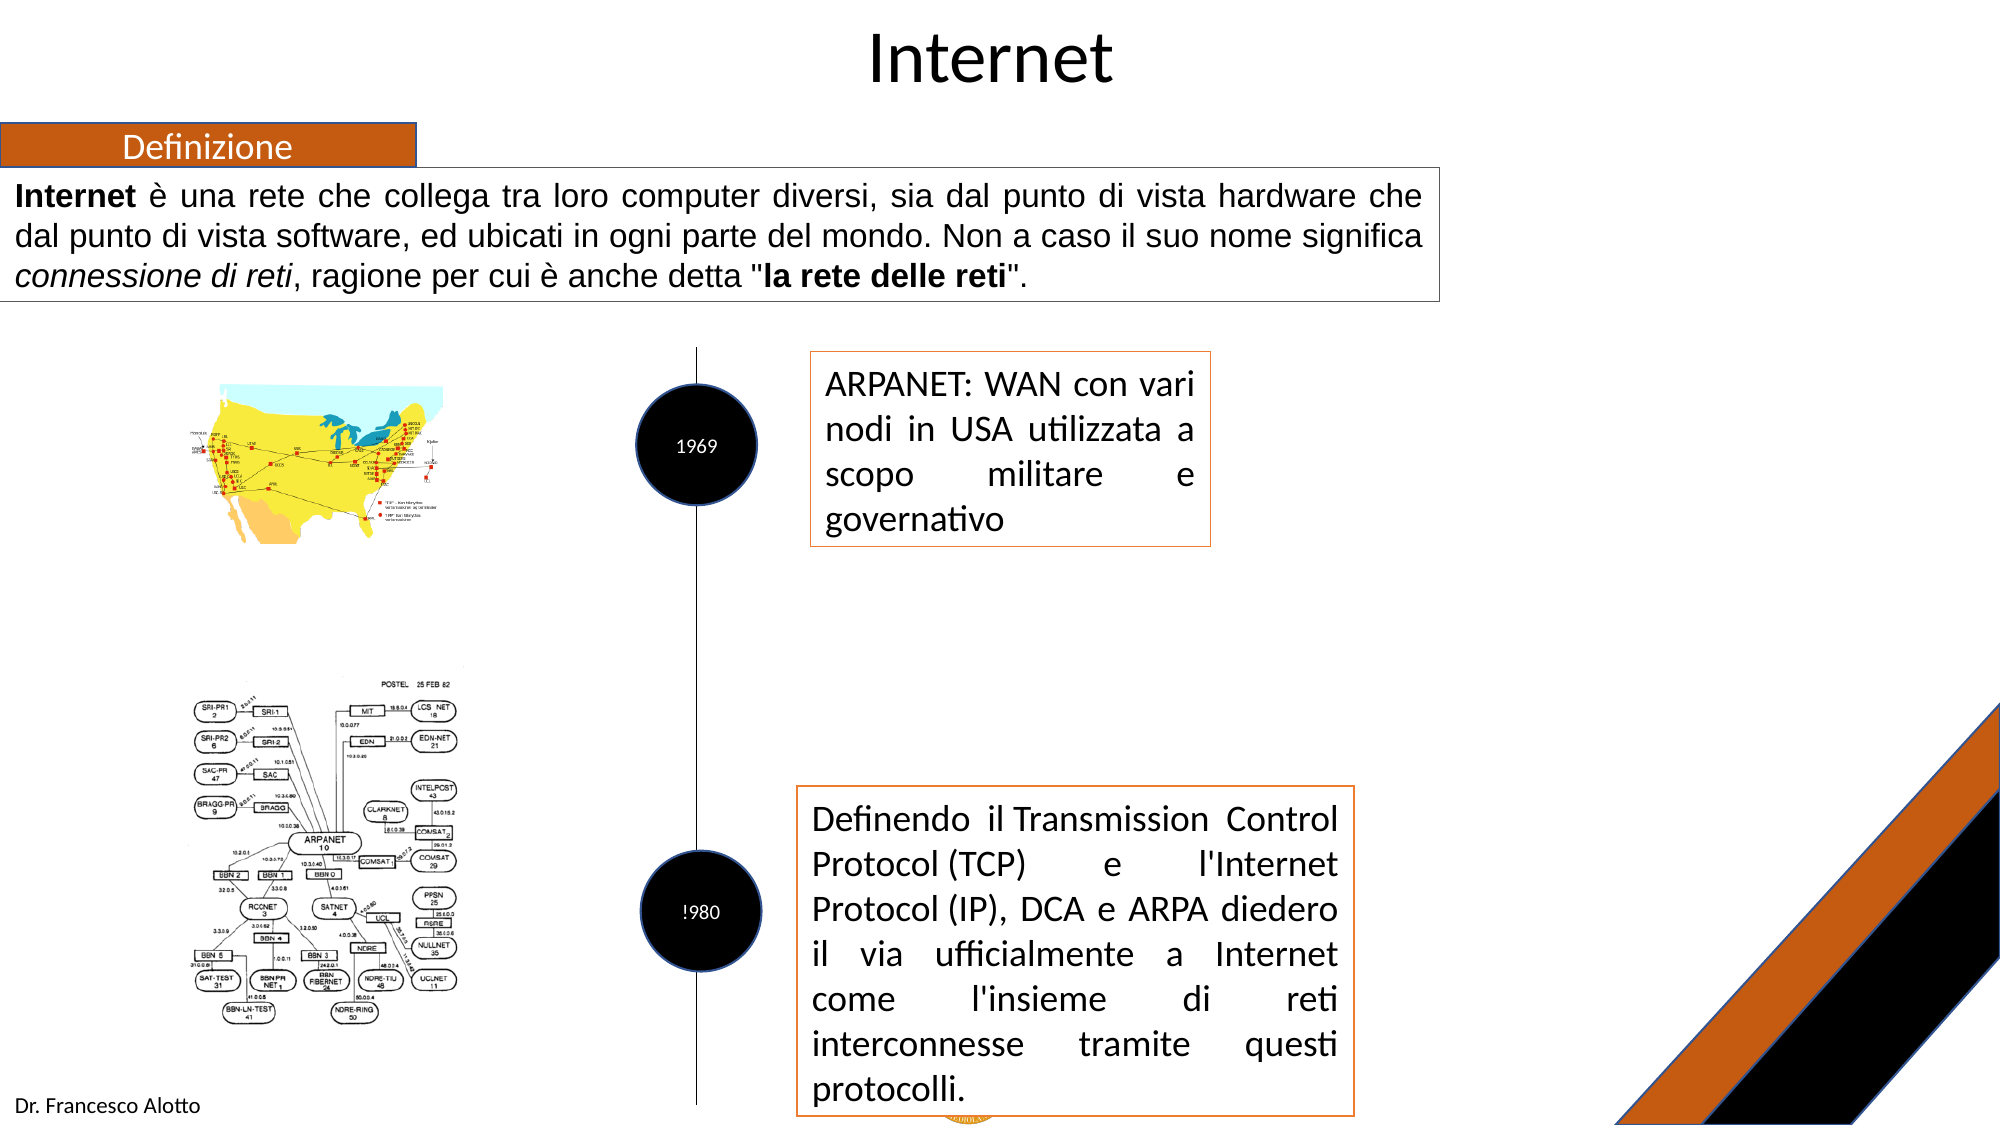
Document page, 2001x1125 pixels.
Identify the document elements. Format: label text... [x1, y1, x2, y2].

text_box Definizione [0, 122, 417, 168]
text_box 1969 [697, 383, 759, 507]
text_box Internet è una rete che collega tra loro computer diversi, sia dal punto di vista hardware che dal punto di vista software, ed ubicati in ogni parte del mondo. Non a caso il suo nome significa connessione di reti, ragione per cui è anche detta "la rete delle reti". [0, 167, 1440, 302]
text_box ARPANET: WAN con vari nodi in USA utilizzata a scopo militare e governativo [810, 351, 1211, 547]
picture [188, 384, 443, 544]
text_box 1969 [635, 383, 696, 507]
text_box Internet [852, 0, 1148, 105]
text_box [0, 703, 2000, 1125]
picture [183, 664, 471, 1042]
